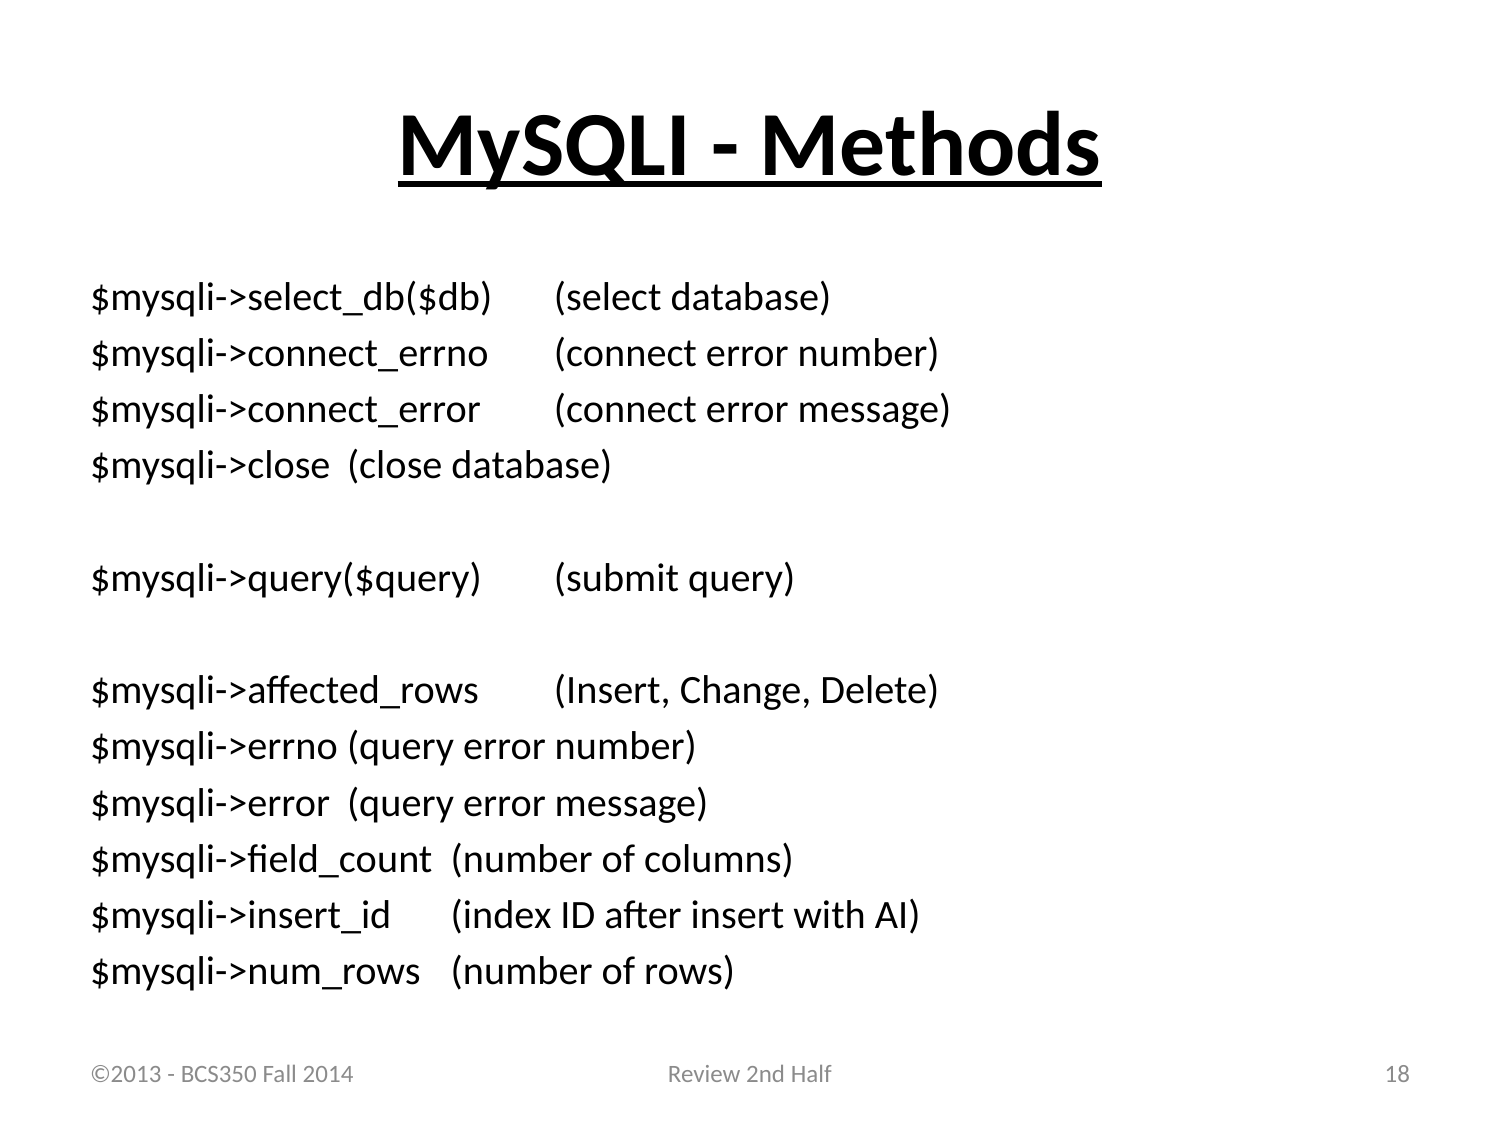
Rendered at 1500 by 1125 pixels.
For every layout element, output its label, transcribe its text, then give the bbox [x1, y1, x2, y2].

footer Review 2nd Half [512, 1042, 988, 1103]
slide_number 18 [1074, 1042, 1425, 1103]
list $mysqli->select_db($db) (select database) $mysqli->connect_errno (connect error number) $mysqli->connect_error (connect error message) $mysqli->close (close database) $mysqli->query($query) (submit query) $mysqli->affected_rows (Insert, Change, Delete) $mysqli->errno (query error number) $mysqli->error (query error message) $mysqli->field_count (number of columns) $mysqli->insert_id (index ID after insert with AI) $mysqli->num_rows (number of rows) [75, 262, 1425, 1005]
title MySQLI - Methods [75, 45, 1425, 233]
slide_number ©2013 - BCS350 Fall 2014 [75, 1042, 425, 1103]
